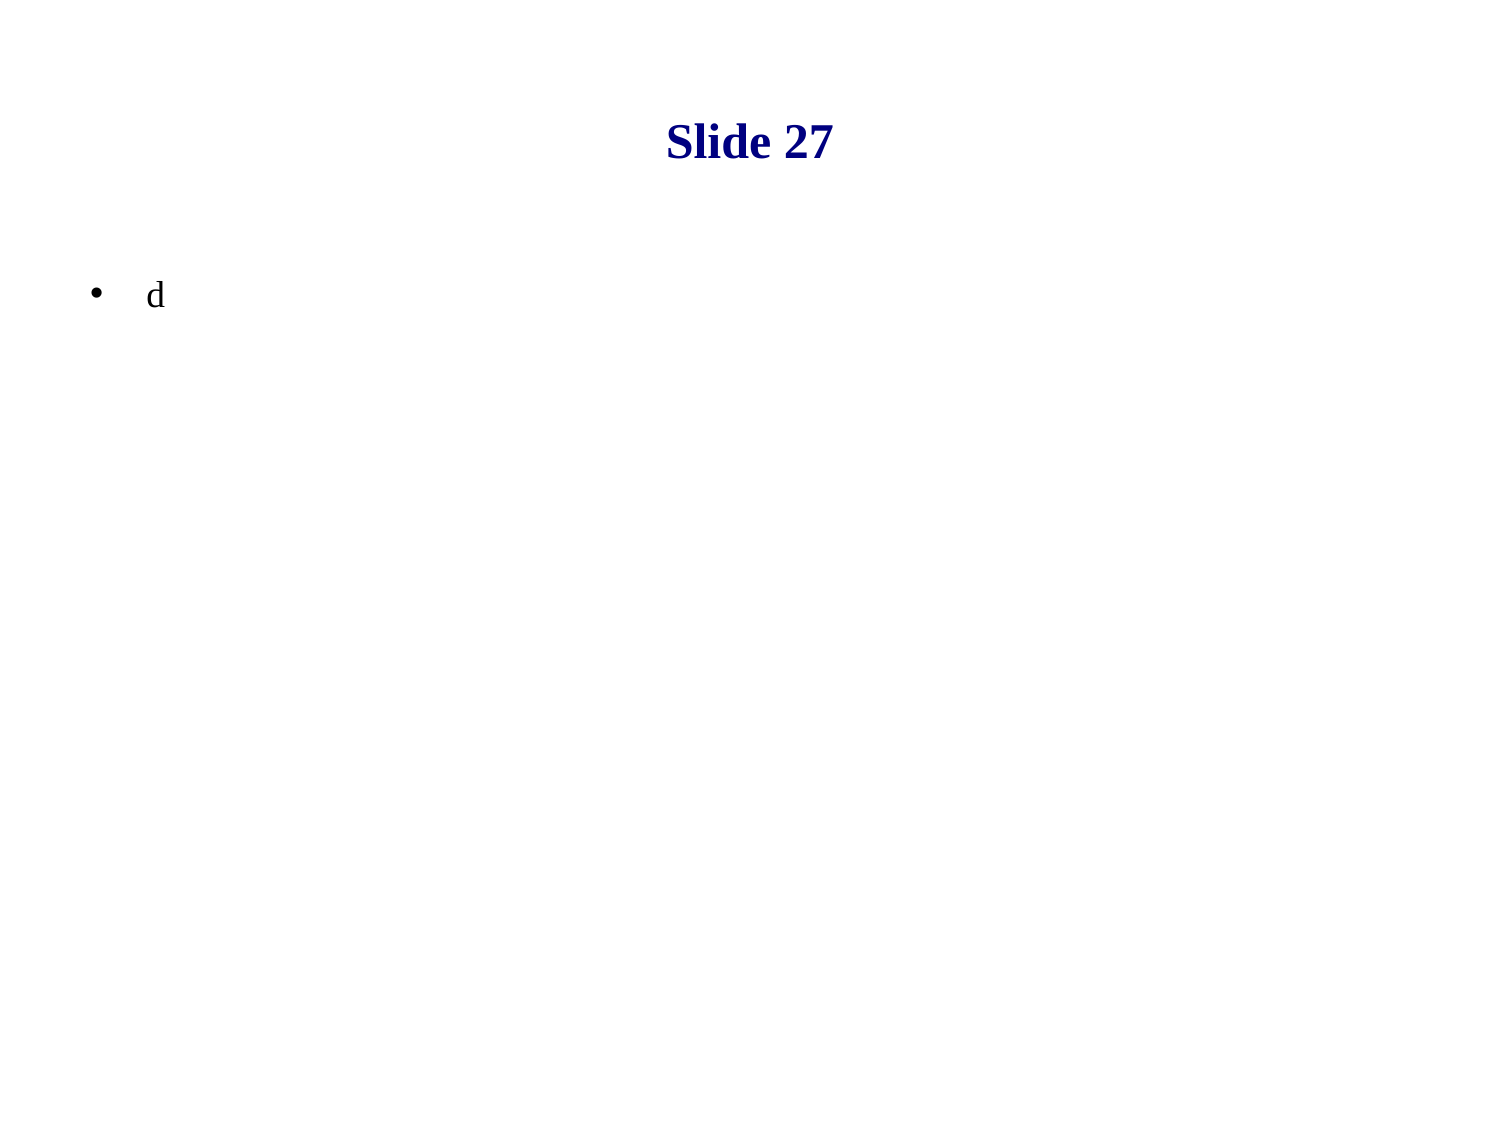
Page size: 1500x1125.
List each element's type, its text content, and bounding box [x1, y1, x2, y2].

list d [75, 262, 1425, 1005]
title Slide 27 [75, 45, 1425, 233]
